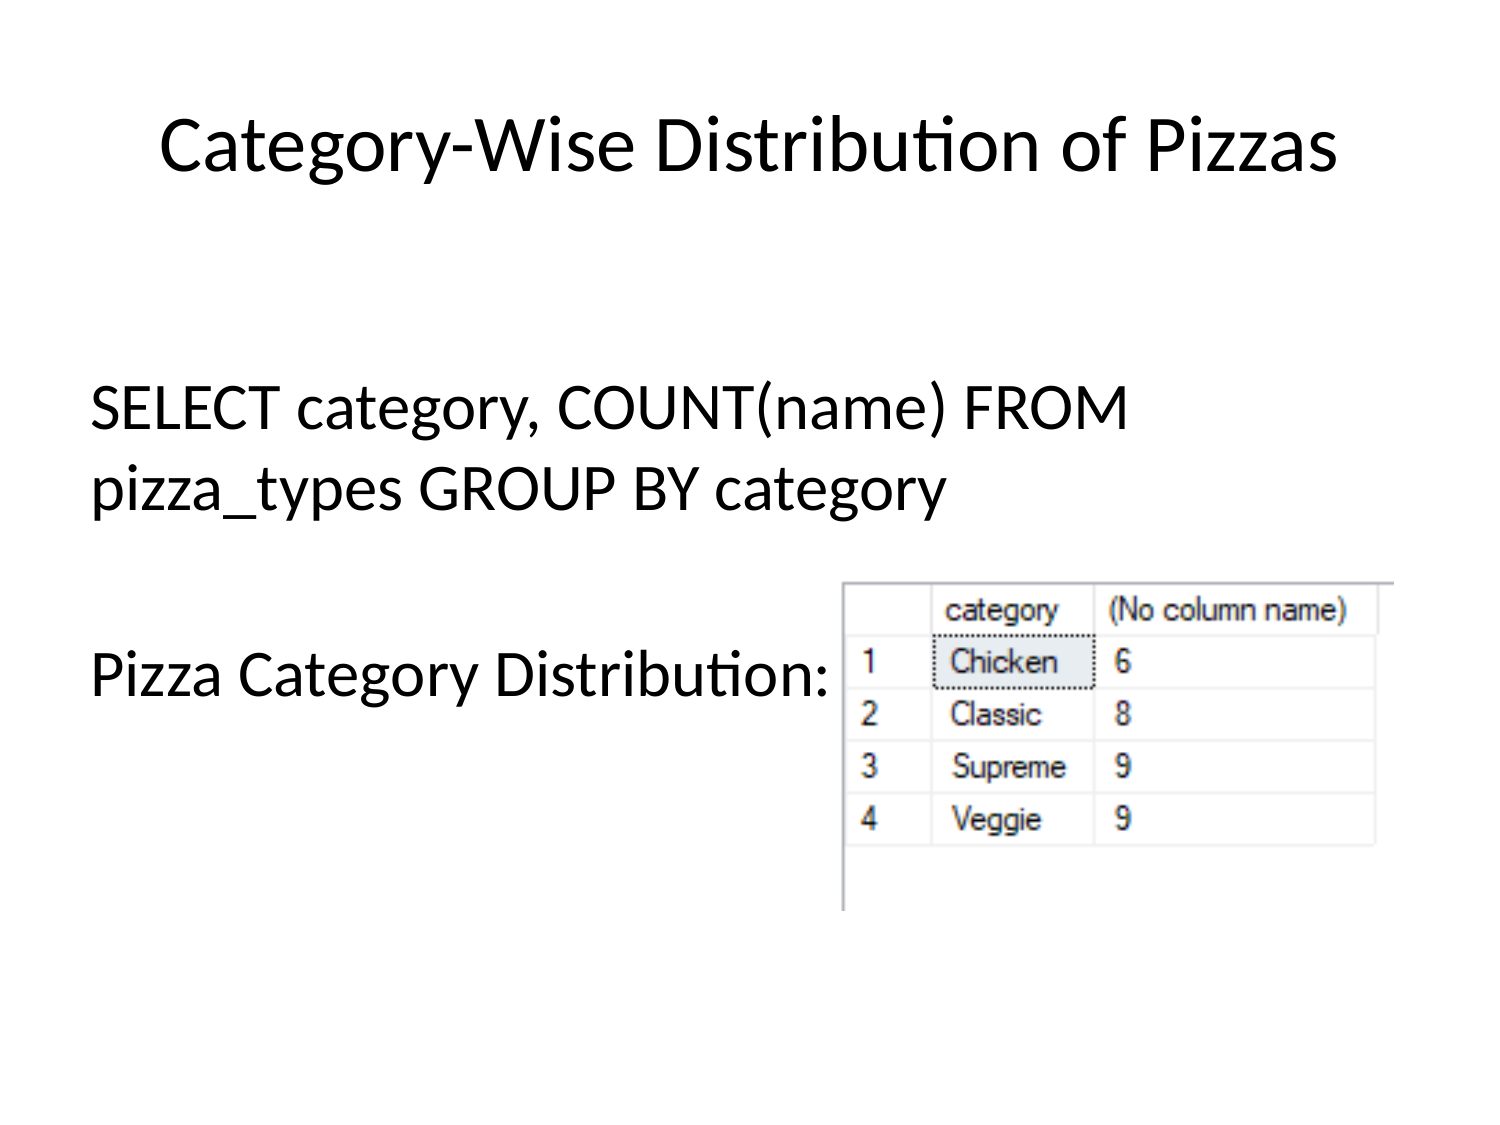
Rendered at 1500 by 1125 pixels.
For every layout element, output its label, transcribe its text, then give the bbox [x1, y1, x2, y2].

picture [839, 580, 1394, 911]
title Category-Wise Distribution of Pizzas [75, 45, 1425, 233]
list SELECT category, COUNT(name) FROM pizza_types GROUP BY category Pizza Category Distribution: [75, 262, 1425, 1005]
